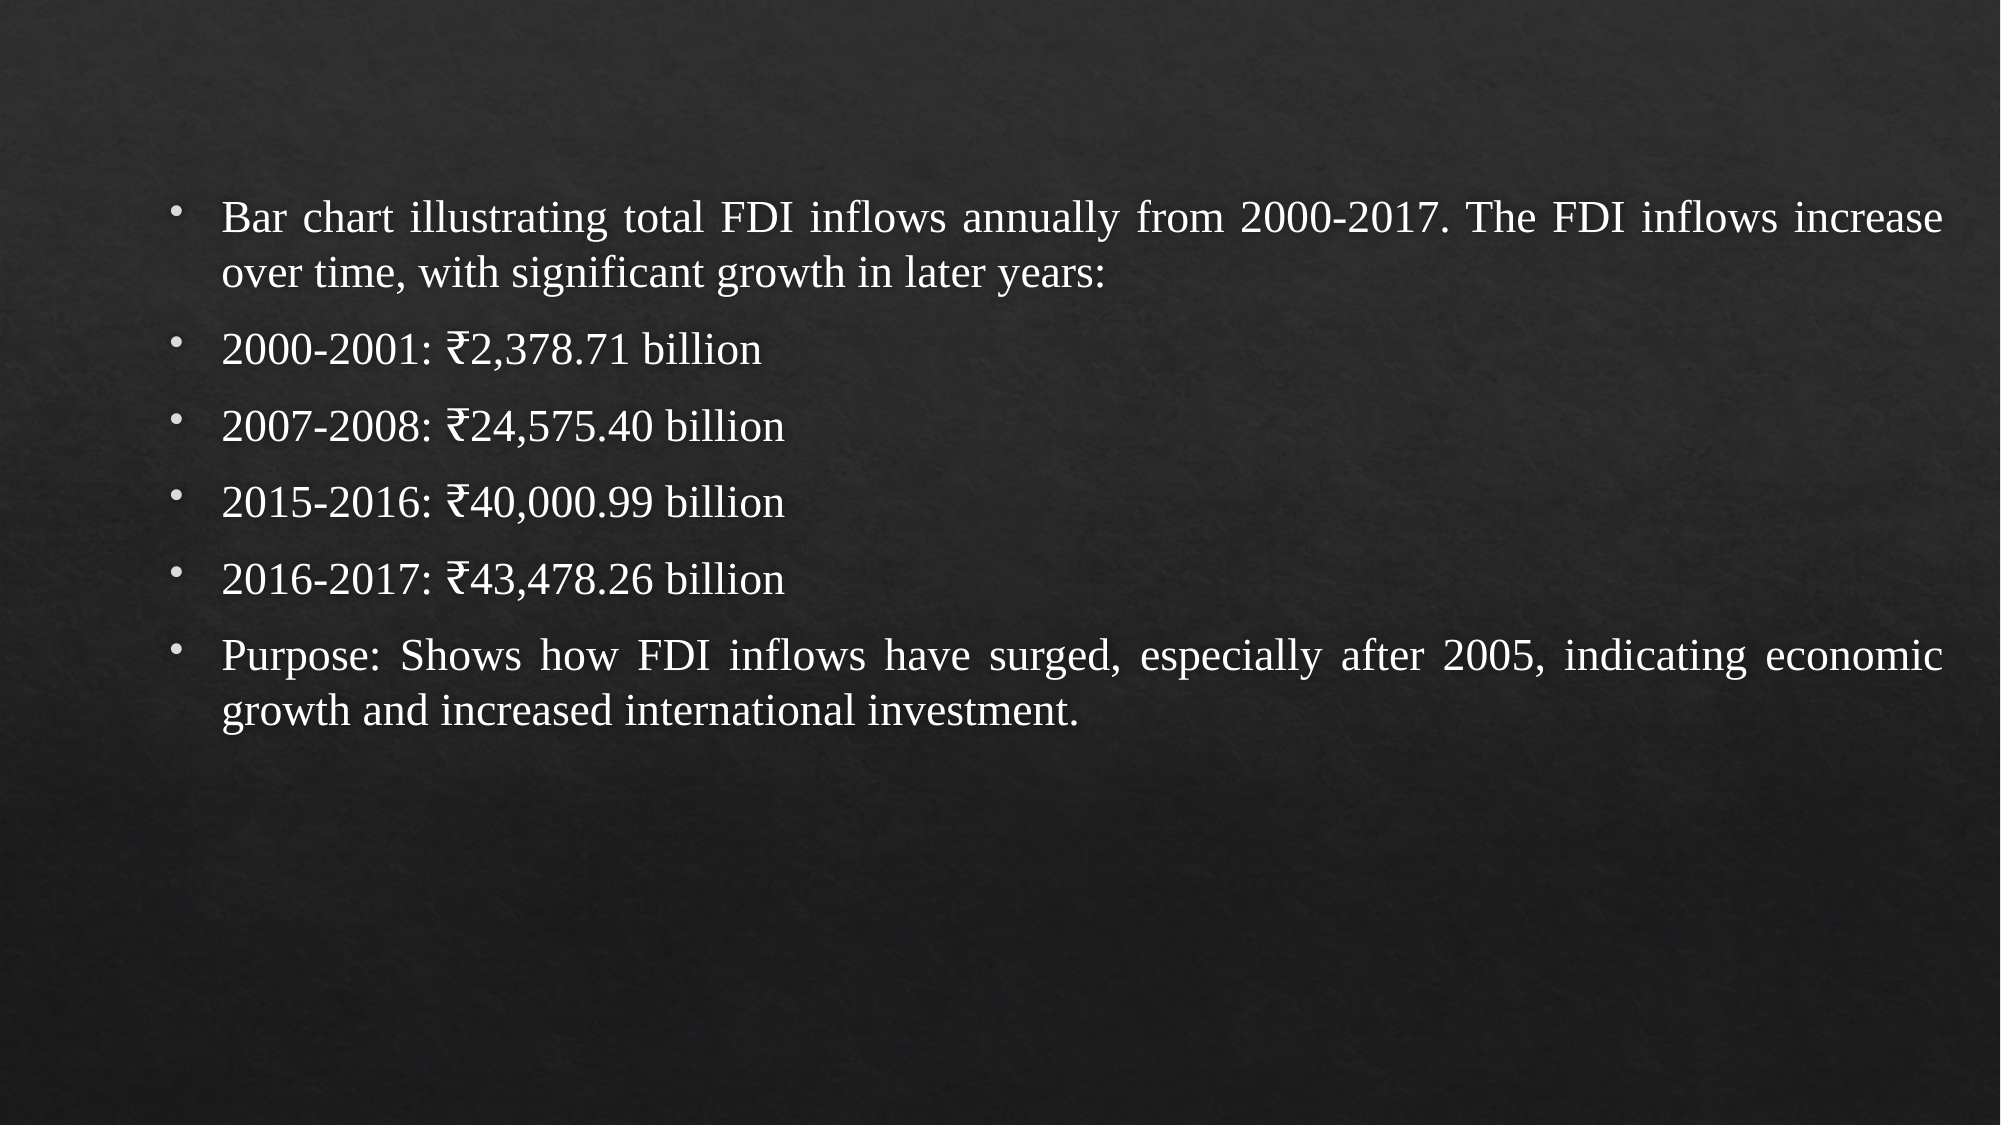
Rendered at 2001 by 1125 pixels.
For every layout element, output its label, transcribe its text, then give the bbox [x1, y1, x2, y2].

list Bar chart illustrating total FDI inflows annually from 2000-2017. The FDI inflows increase over time, with significant growth in later years: 2000-2001: ₹2,378.71 billion 2007-2008: ₹24,575.40 billion 2015-2016: ₹40,000.99 billion 2016-2017: ₹43,478.26 billion Purpose: Shows how FDI inflows have surged, especially after 2005, indicating economic growth and increased international investment. [149, 179, 1961, 960]
